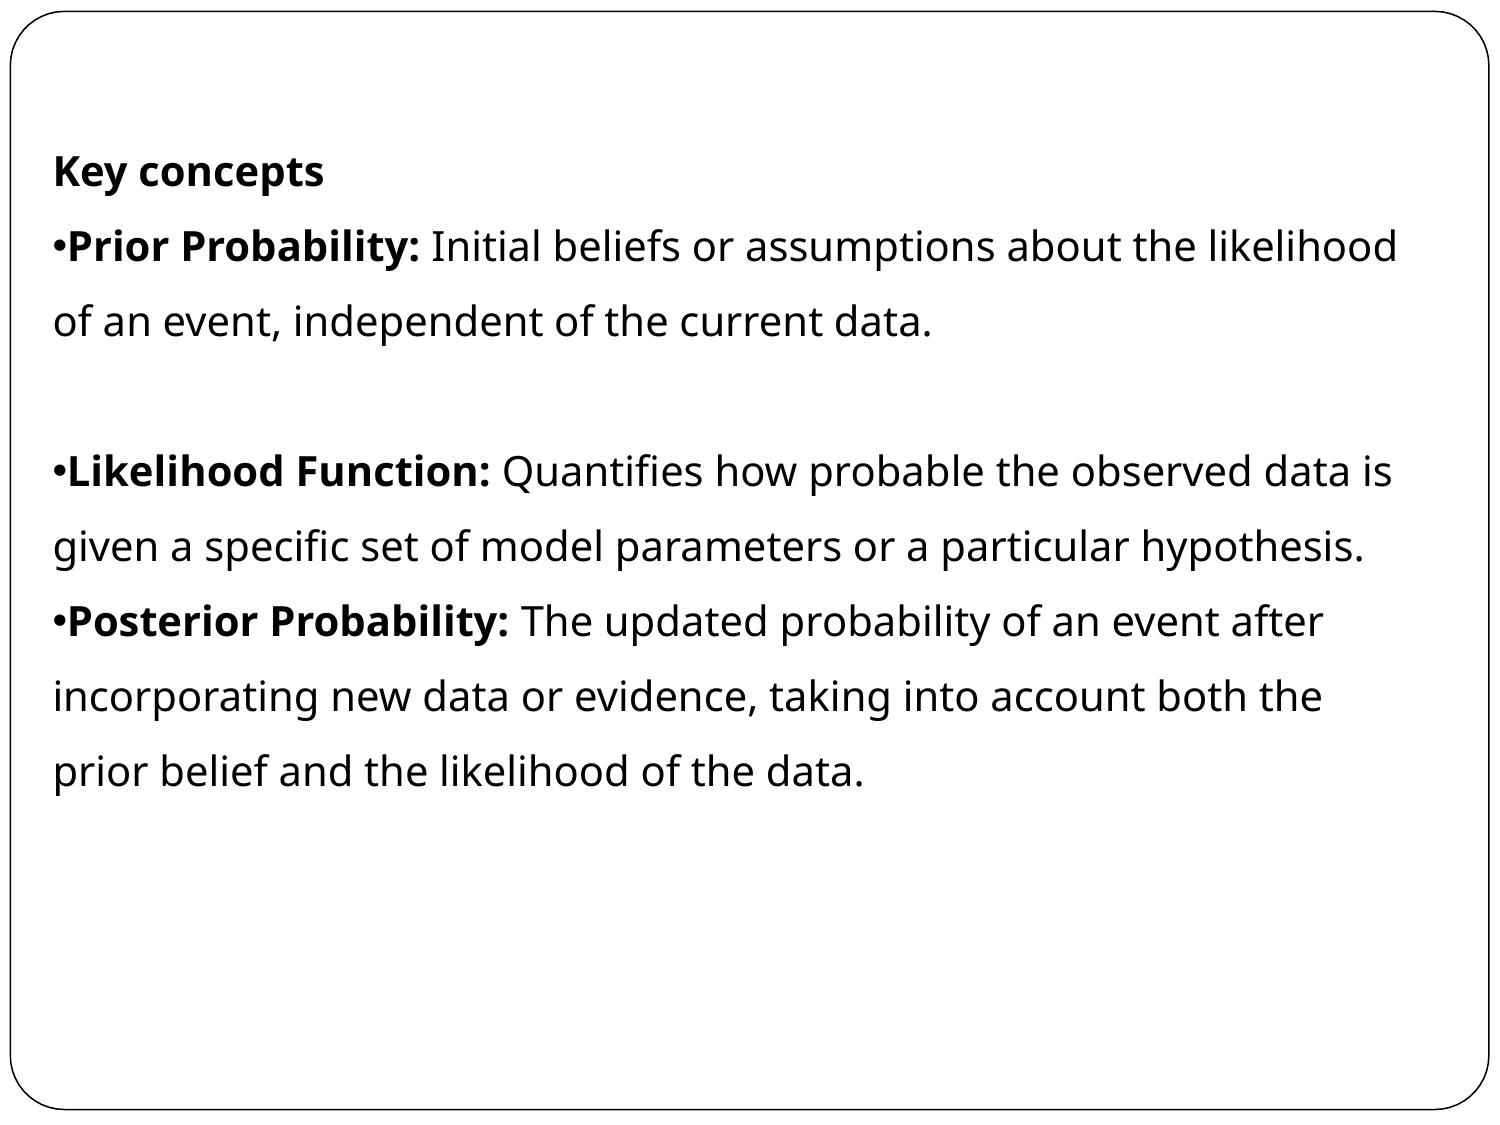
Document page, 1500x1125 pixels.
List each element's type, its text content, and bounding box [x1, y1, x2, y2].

text_box Key concepts Prior Probability: Initial beliefs or assumptions about the likelihood of an event, independent of the current data. Likelihood Function: Quantifies how probable the observed data is given a specific set of model parameters or a particular hypothesis. Posterior Probability: The updated probability of an event after incorporating new data or evidence, taking into account both the prior belief and the likelihood of the data. [37, 112, 1425, 803]
